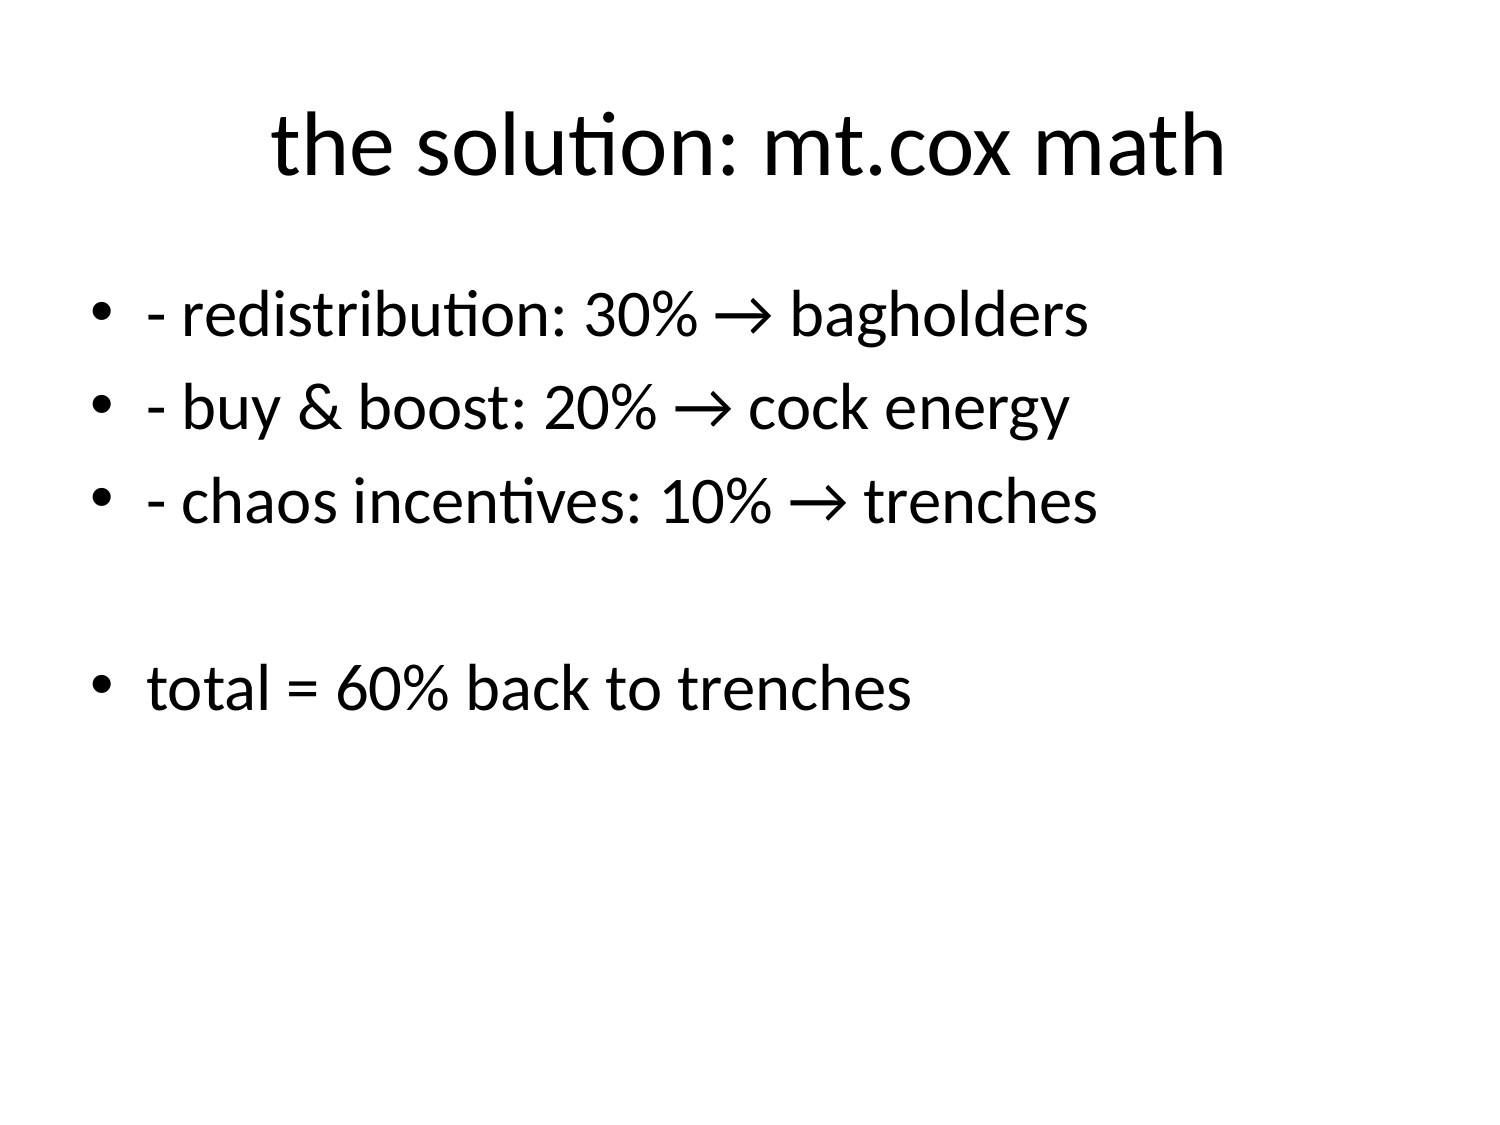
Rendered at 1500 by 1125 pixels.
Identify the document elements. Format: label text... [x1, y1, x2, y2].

title the solution: mt.cox math [75, 45, 1425, 233]
list - redistribution: 30% → bagholders - buy & boost: 20% → cock energy - chaos incentives: 10% → trenches total = 60% back to trenches [75, 262, 1425, 1005]
